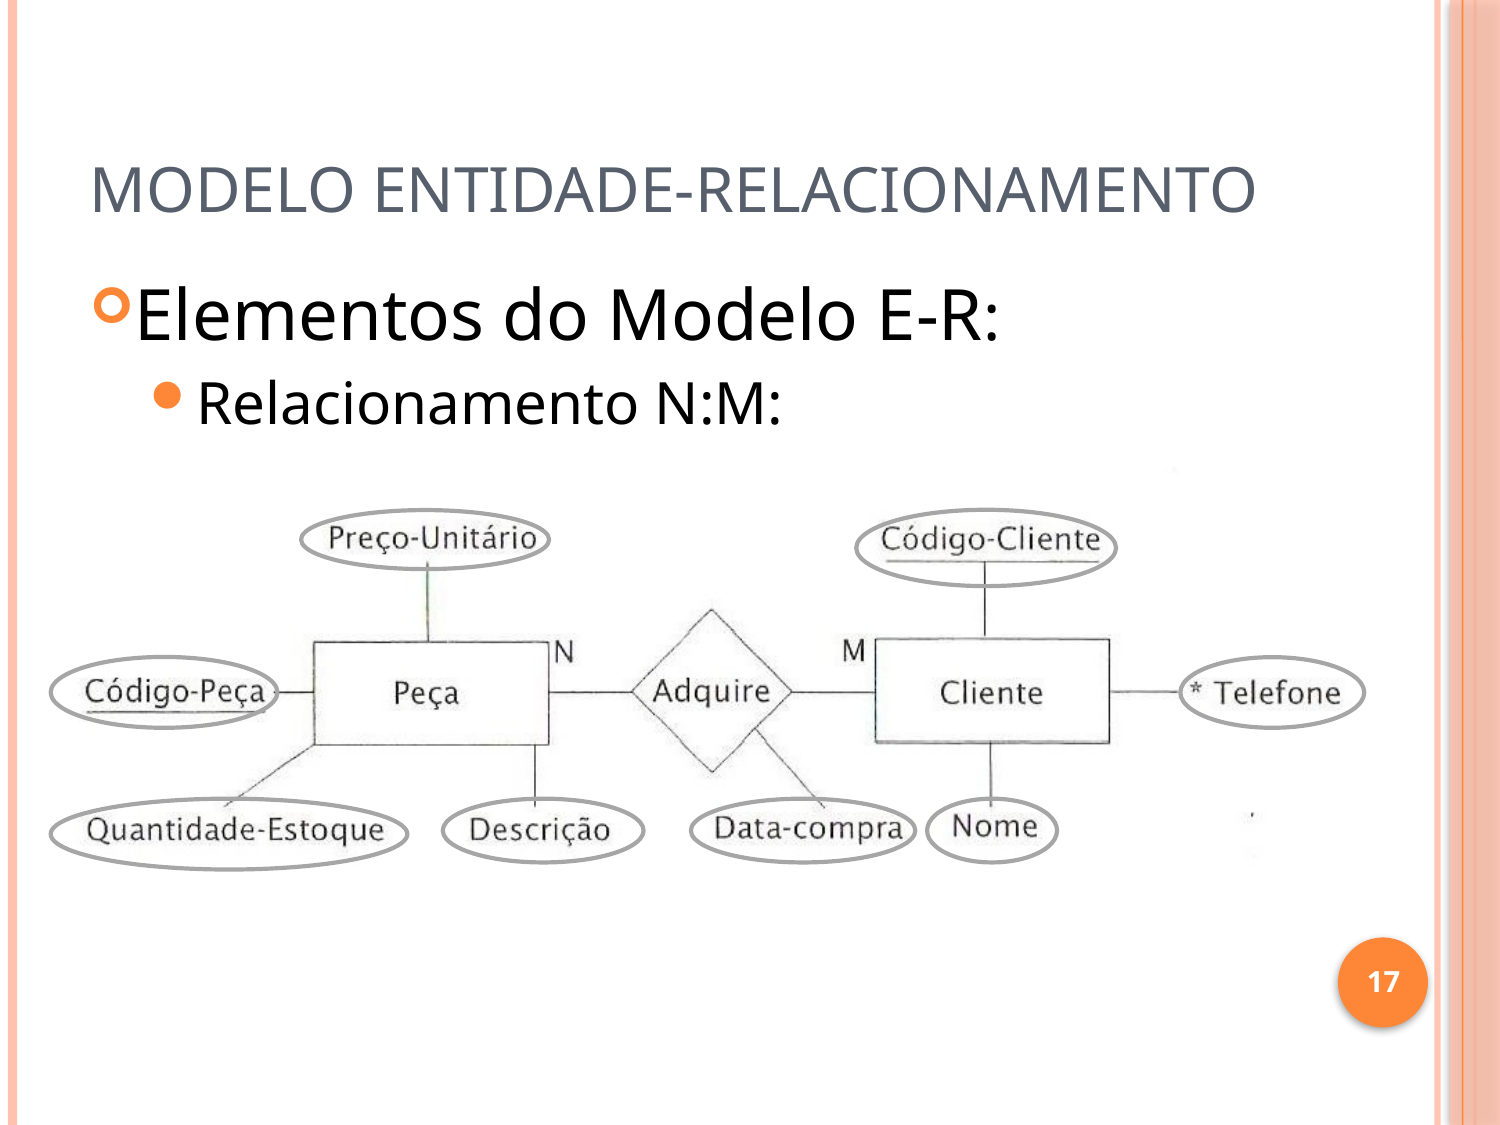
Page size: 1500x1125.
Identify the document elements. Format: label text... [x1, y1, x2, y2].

slide_number 17 [1333, 940, 1434, 1027]
title Modelo Entidade-Relacionamento [75, 45, 1300, 233]
list Elementos do Modelo E-R: Relacionamento N:M: [75, 262, 1300, 464]
picture [50, 467, 1377, 930]
